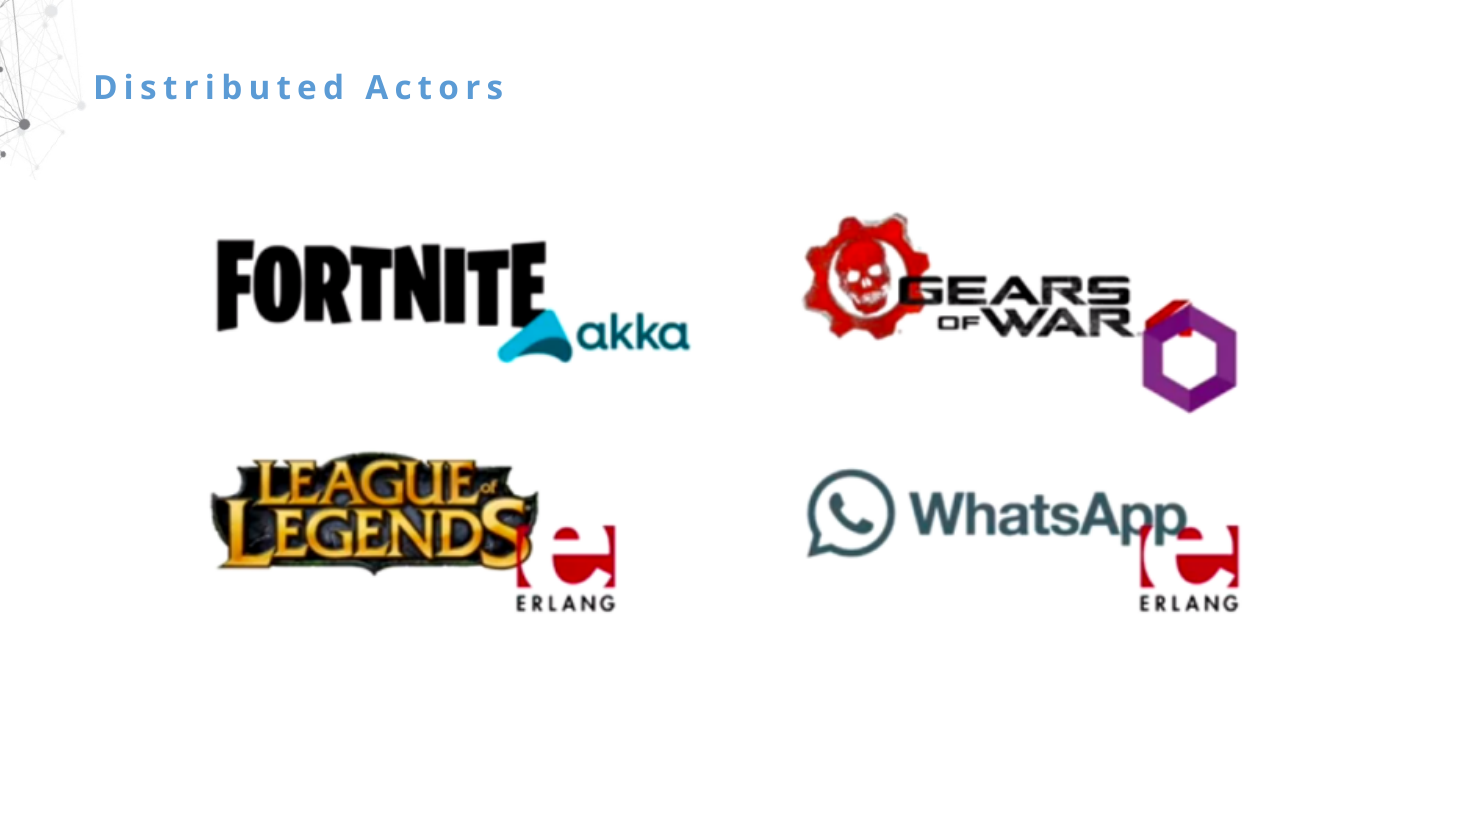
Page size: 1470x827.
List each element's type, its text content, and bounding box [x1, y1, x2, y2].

text_box Distributed Actors [78, 74, 519, 114]
picture [0, 0, 1274, 645]
